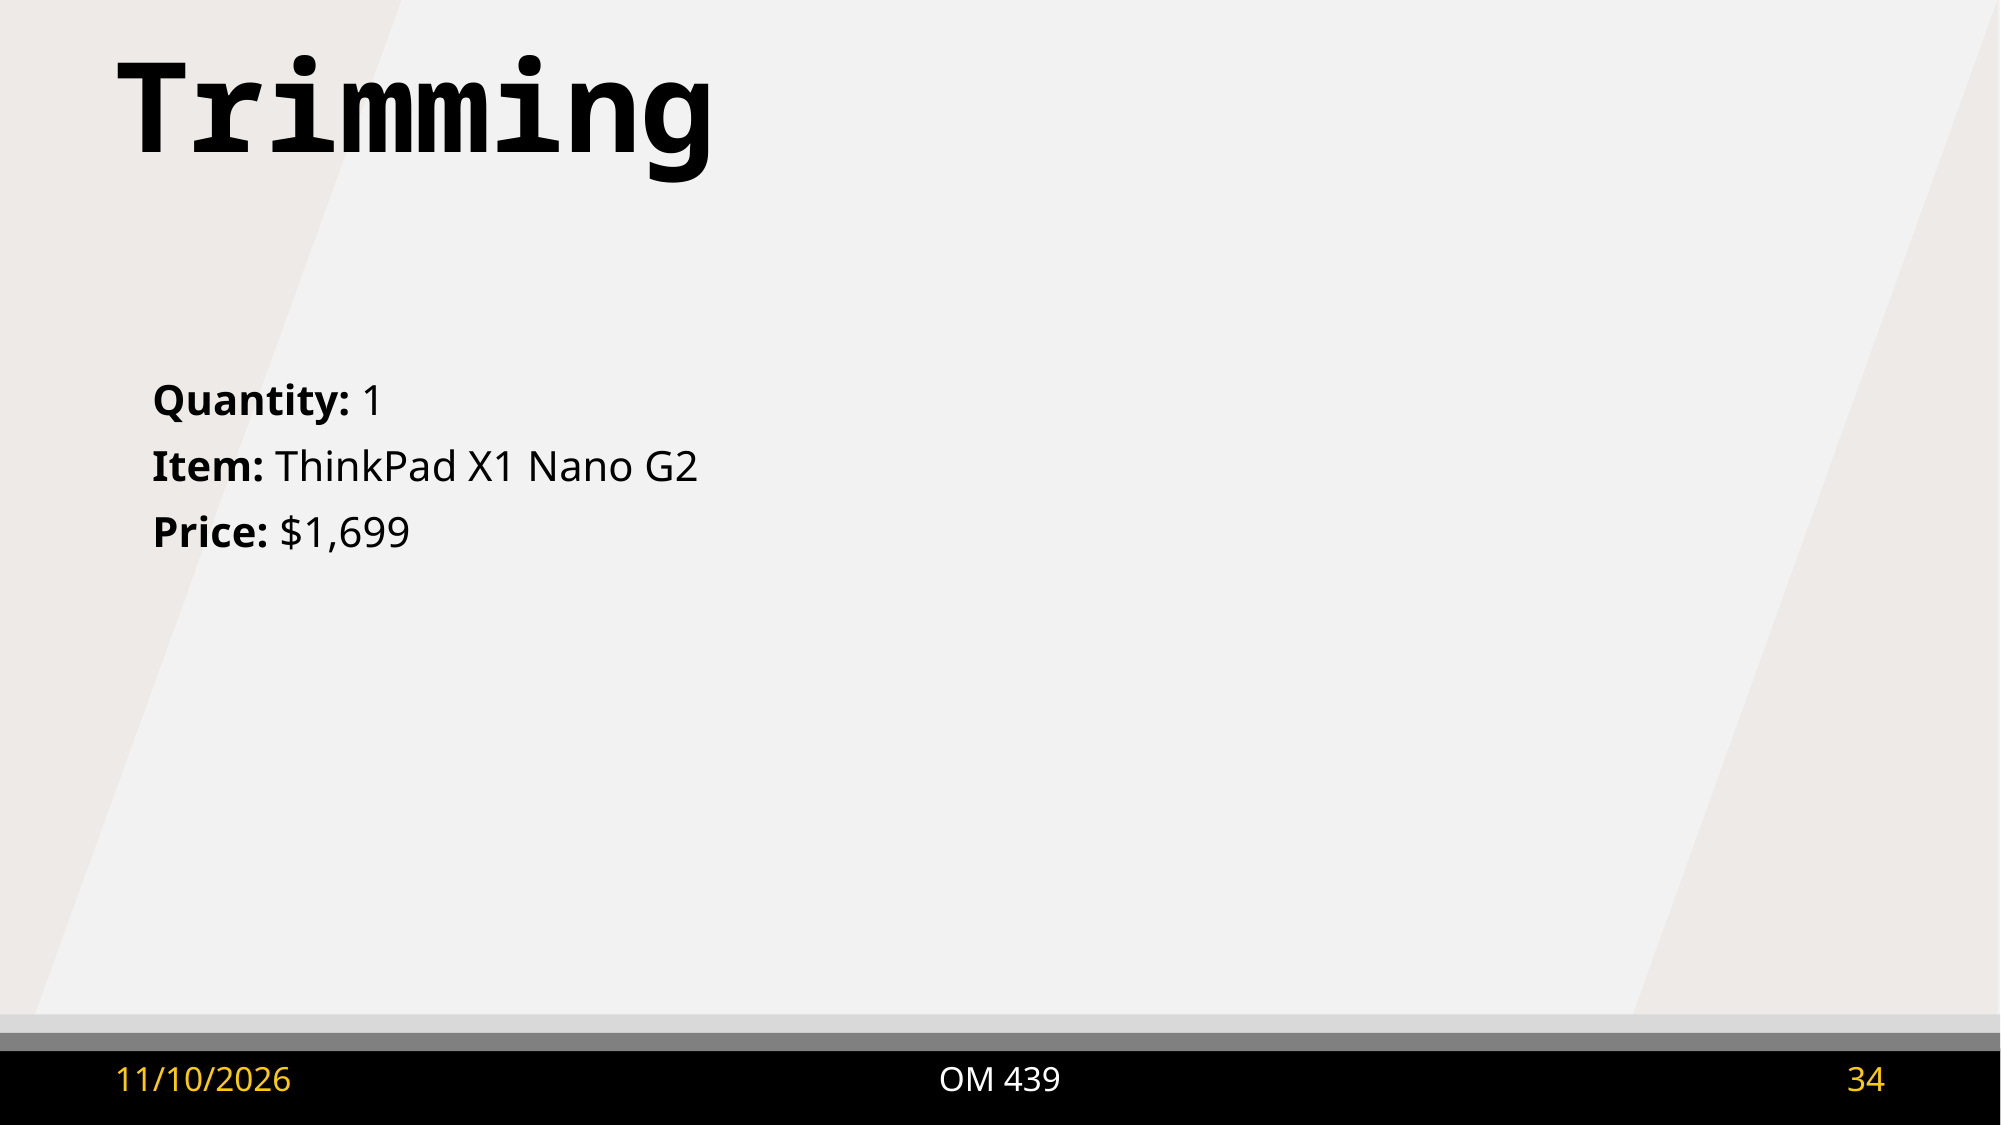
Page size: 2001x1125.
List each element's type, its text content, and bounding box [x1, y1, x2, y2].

list Quantity: 1 Item: ThinkPad X1 Nano G2 Price: $1,699 [137, 372, 1863, 753]
footer OM 439 [662, 1051, 1338, 1111]
slide_number 34 [1449, 1051, 1900, 1111]
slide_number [99, 1051, 550, 1111]
title Trimming [99, 37, 1899, 299]
